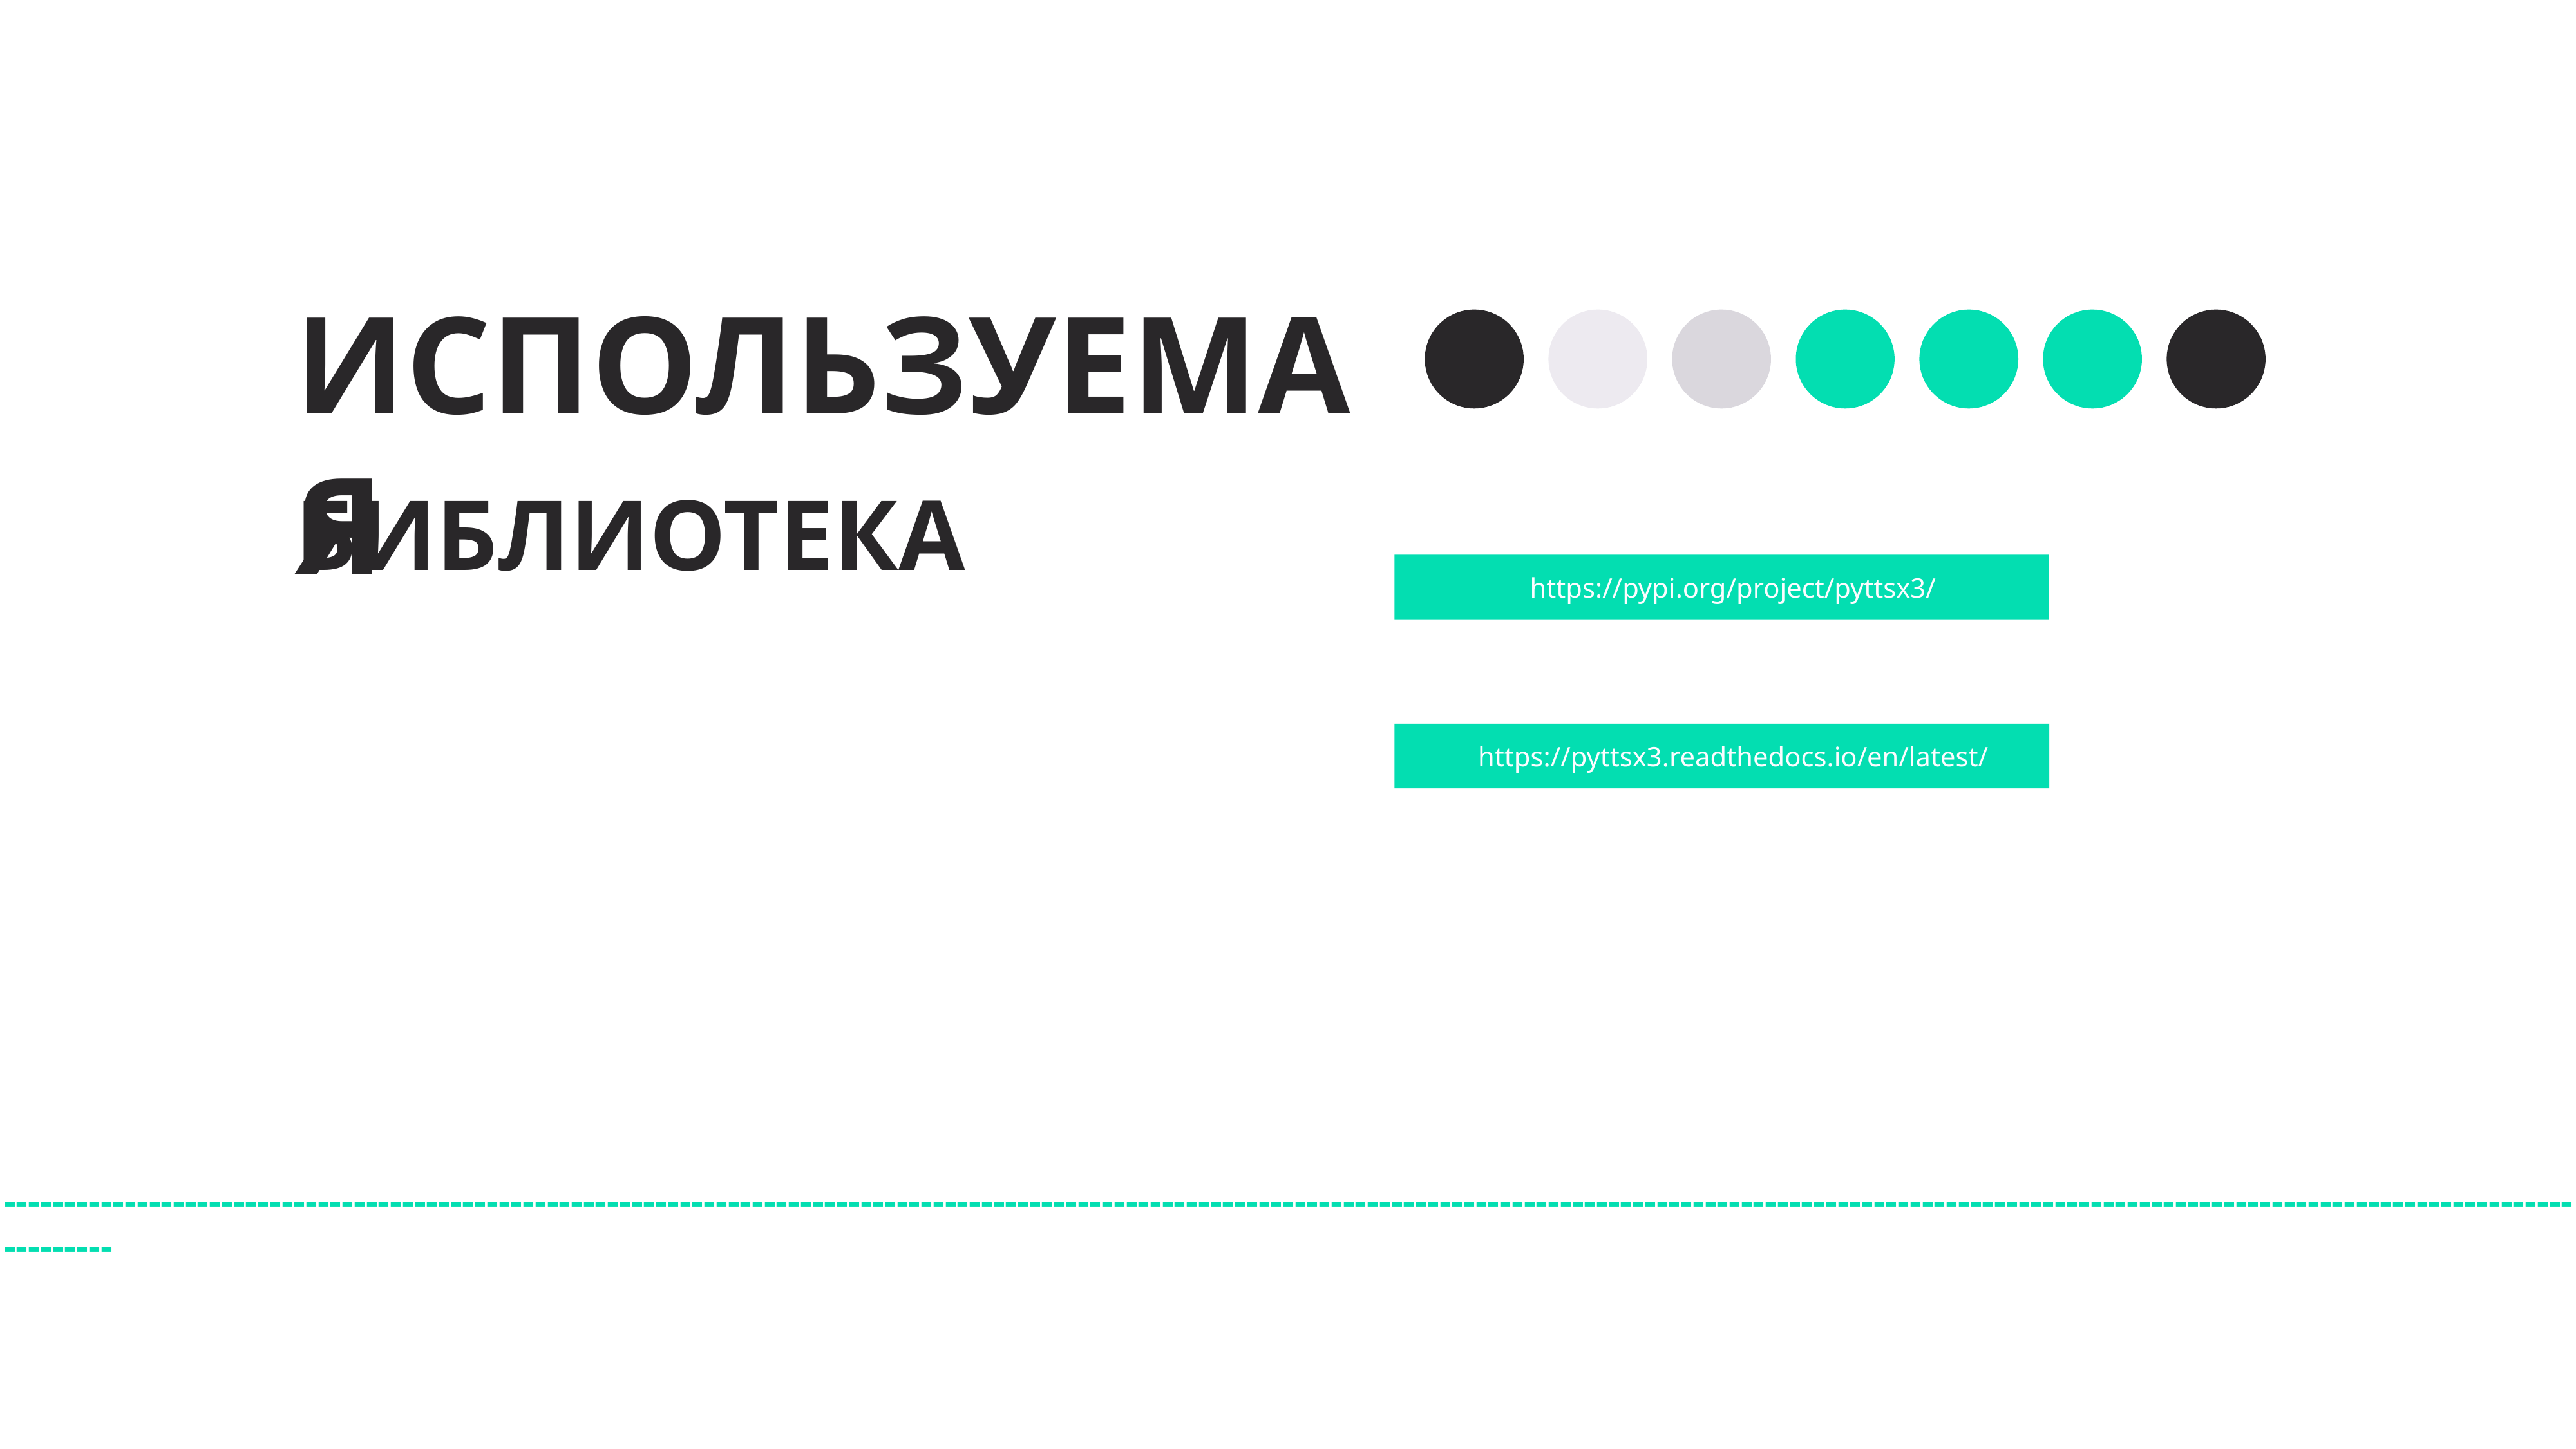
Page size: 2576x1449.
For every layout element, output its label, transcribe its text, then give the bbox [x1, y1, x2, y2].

text_box https://pypi.org/project/pyttsx3/ [1394, 554, 2049, 620]
text_box ИСПОЛЬЗУЕМАЯ [291, 275, 1368, 443]
text_box БИБЛИОТЕКА [291, 469, 1288, 637]
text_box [1425, 309, 2266, 409]
text_box https://pyttsx3.readthedocs.io/en/latest/ [1394, 723, 2050, 789]
text_box ------------------------------------------------------------------------------------------------------------------------------------------------------------------------------------------------------------------------------ [0, 1173, 2576, 1280]
